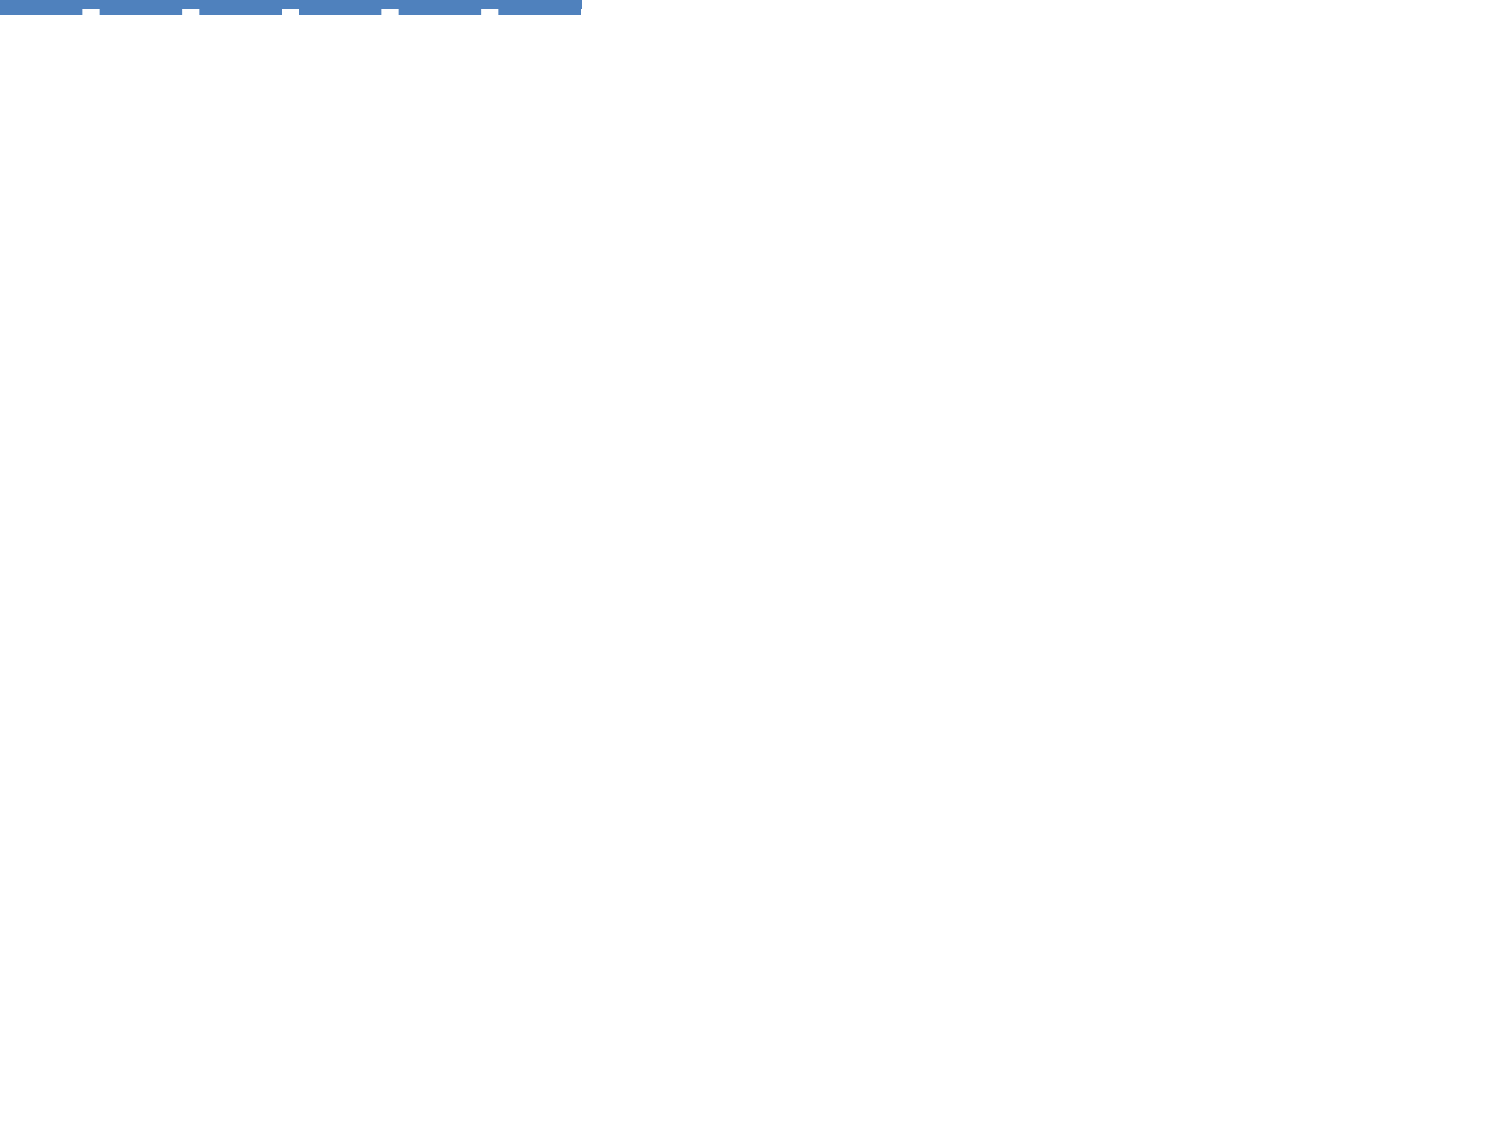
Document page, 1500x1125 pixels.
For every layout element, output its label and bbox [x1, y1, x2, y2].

text_box [0, 0, 583, 16]
